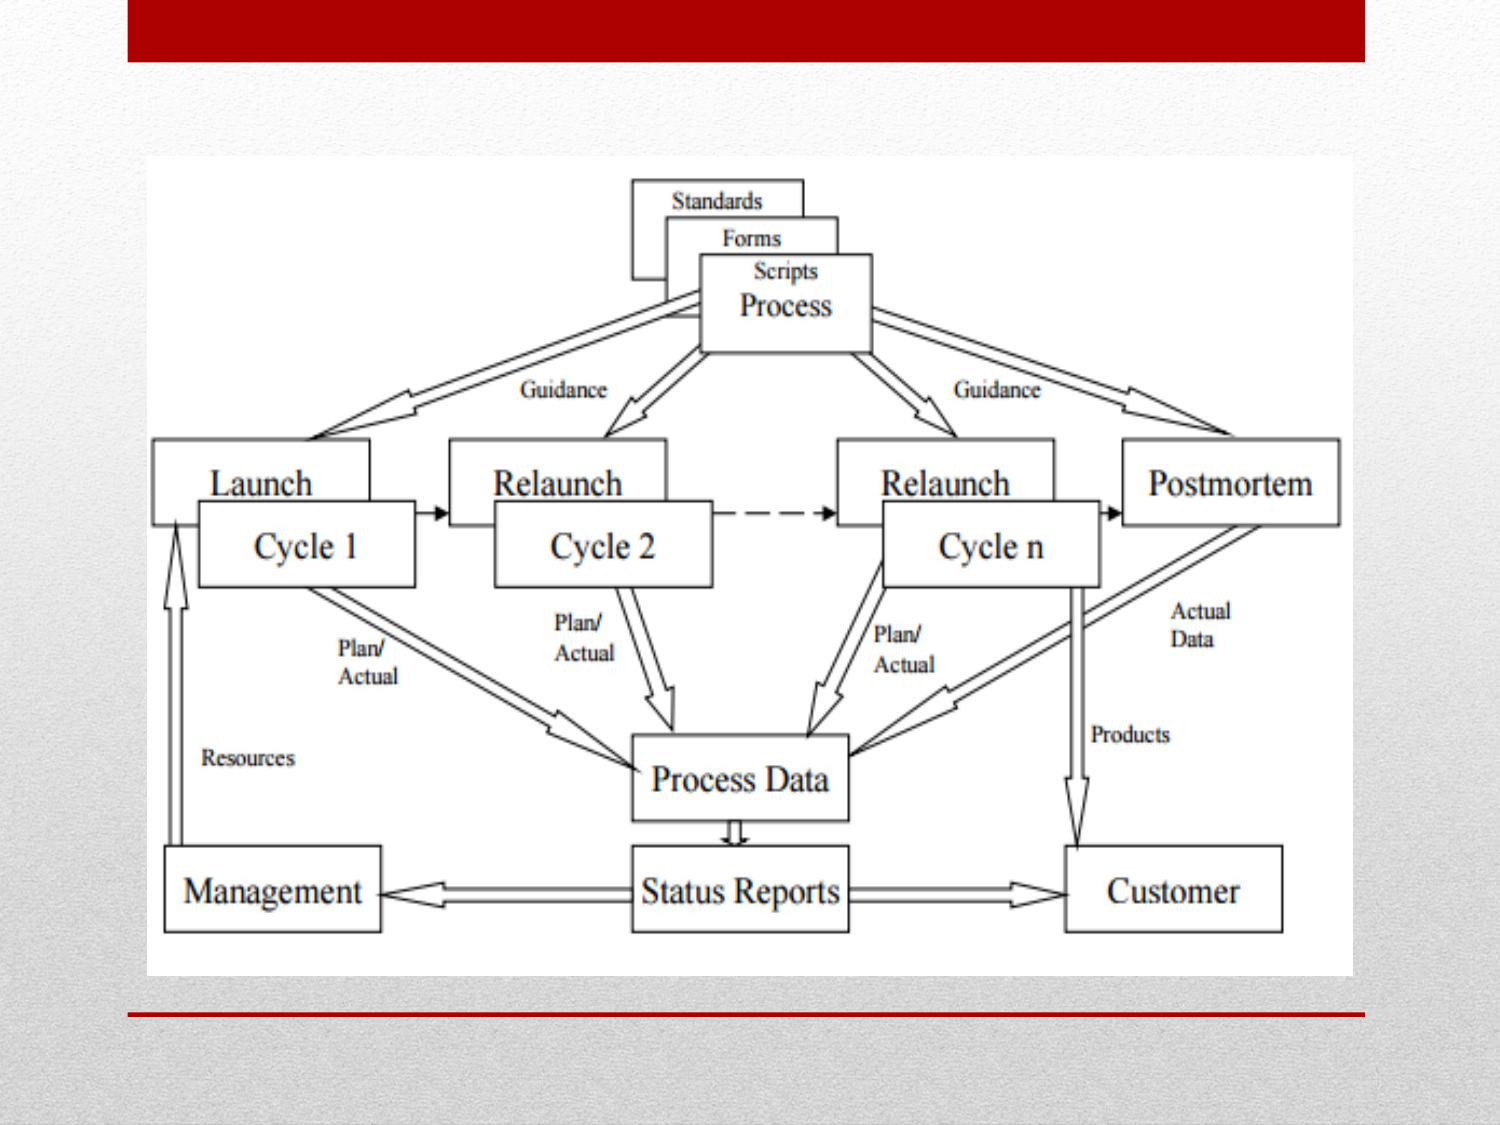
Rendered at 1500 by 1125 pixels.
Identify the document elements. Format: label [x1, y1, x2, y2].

list [146, 155, 1354, 977]
